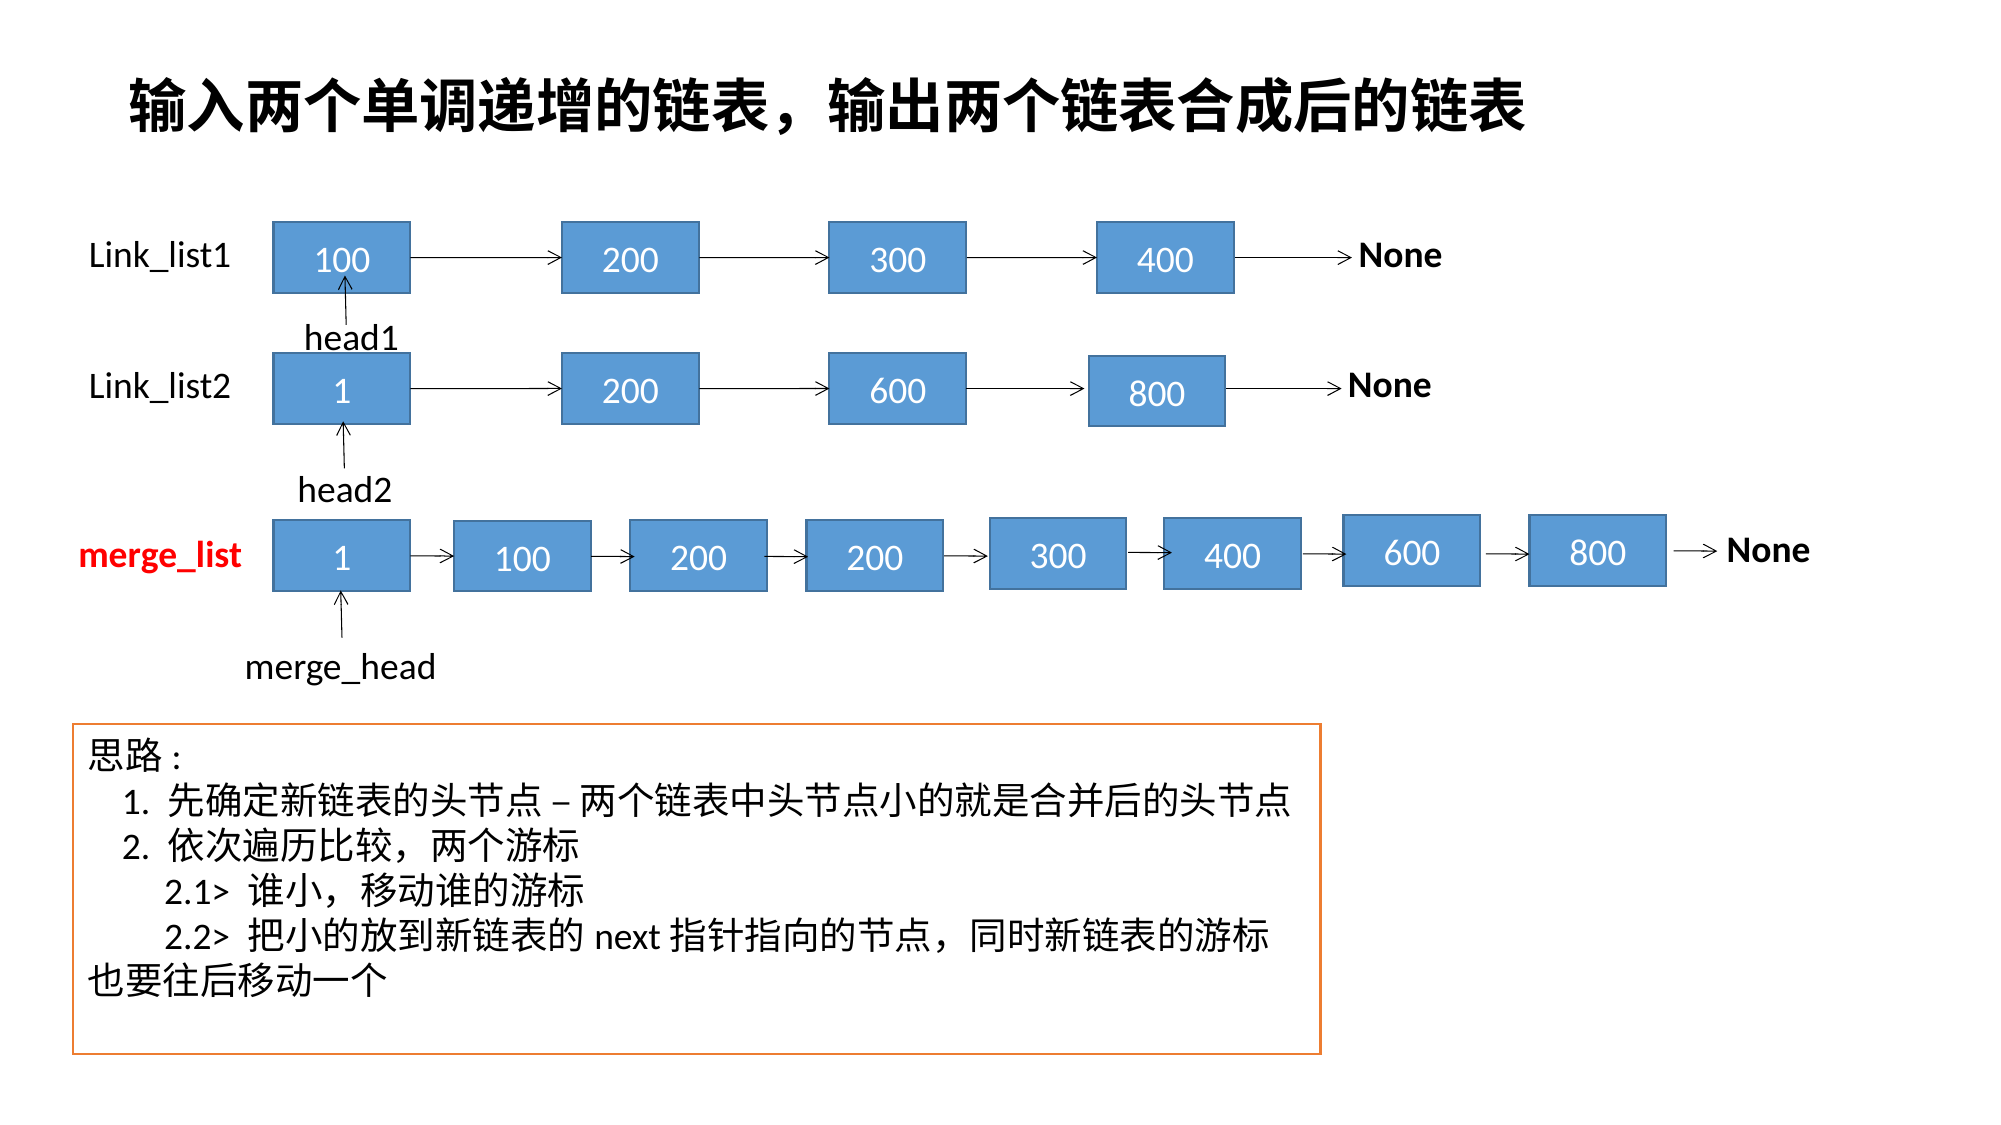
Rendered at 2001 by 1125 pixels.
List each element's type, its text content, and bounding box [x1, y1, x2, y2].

text_box 200 [561, 352, 700, 425]
text_box 1 [272, 519, 411, 592]
text_box 200 [805, 519, 944, 592]
text_box merge_head [229, 634, 452, 695]
text_box None [1333, 353, 1448, 413]
text_box 输入两个单调递增的链表，输出两个链表合成后的链表 [113, 61, 1542, 147]
text_box 800 [1528, 514, 1667, 587]
text_box head2 [282, 457, 408, 518]
text_box 300 [828, 221, 967, 294]
text_box 600 [828, 352, 967, 425]
text_box 400 [1096, 221, 1235, 294]
text_box None [1711, 517, 1827, 578]
text_box 200 [629, 519, 768, 592]
text_box 800 [1088, 355, 1226, 427]
text_box 1 [272, 352, 411, 425]
text_box 400 [1163, 517, 1302, 590]
text_box head1 [288, 305, 414, 366]
text_box 思路: 1. 先确定新链表的头节点 – 两个链表中头节点小的就是合并后的头节点 2. 依次遍历比较，两个游标 2.1> 谁小，移动谁的游标 2.2> 把小的放到新链表的next指针指向的节点，同时新链表的游标也要往后移动一个 [72, 723, 1322, 1055]
text_box 600 [1342, 514, 1481, 587]
text_box Link_list1 [74, 222, 247, 282]
text_box merge_list [63, 522, 257, 583]
text_box Link_list2 [74, 354, 247, 414]
text_box 100 [453, 520, 592, 592]
text_box 100 [272, 221, 411, 294]
text_box 300 [989, 517, 1127, 590]
text_box None [1343, 222, 1458, 282]
text_box 200 [561, 221, 700, 294]
